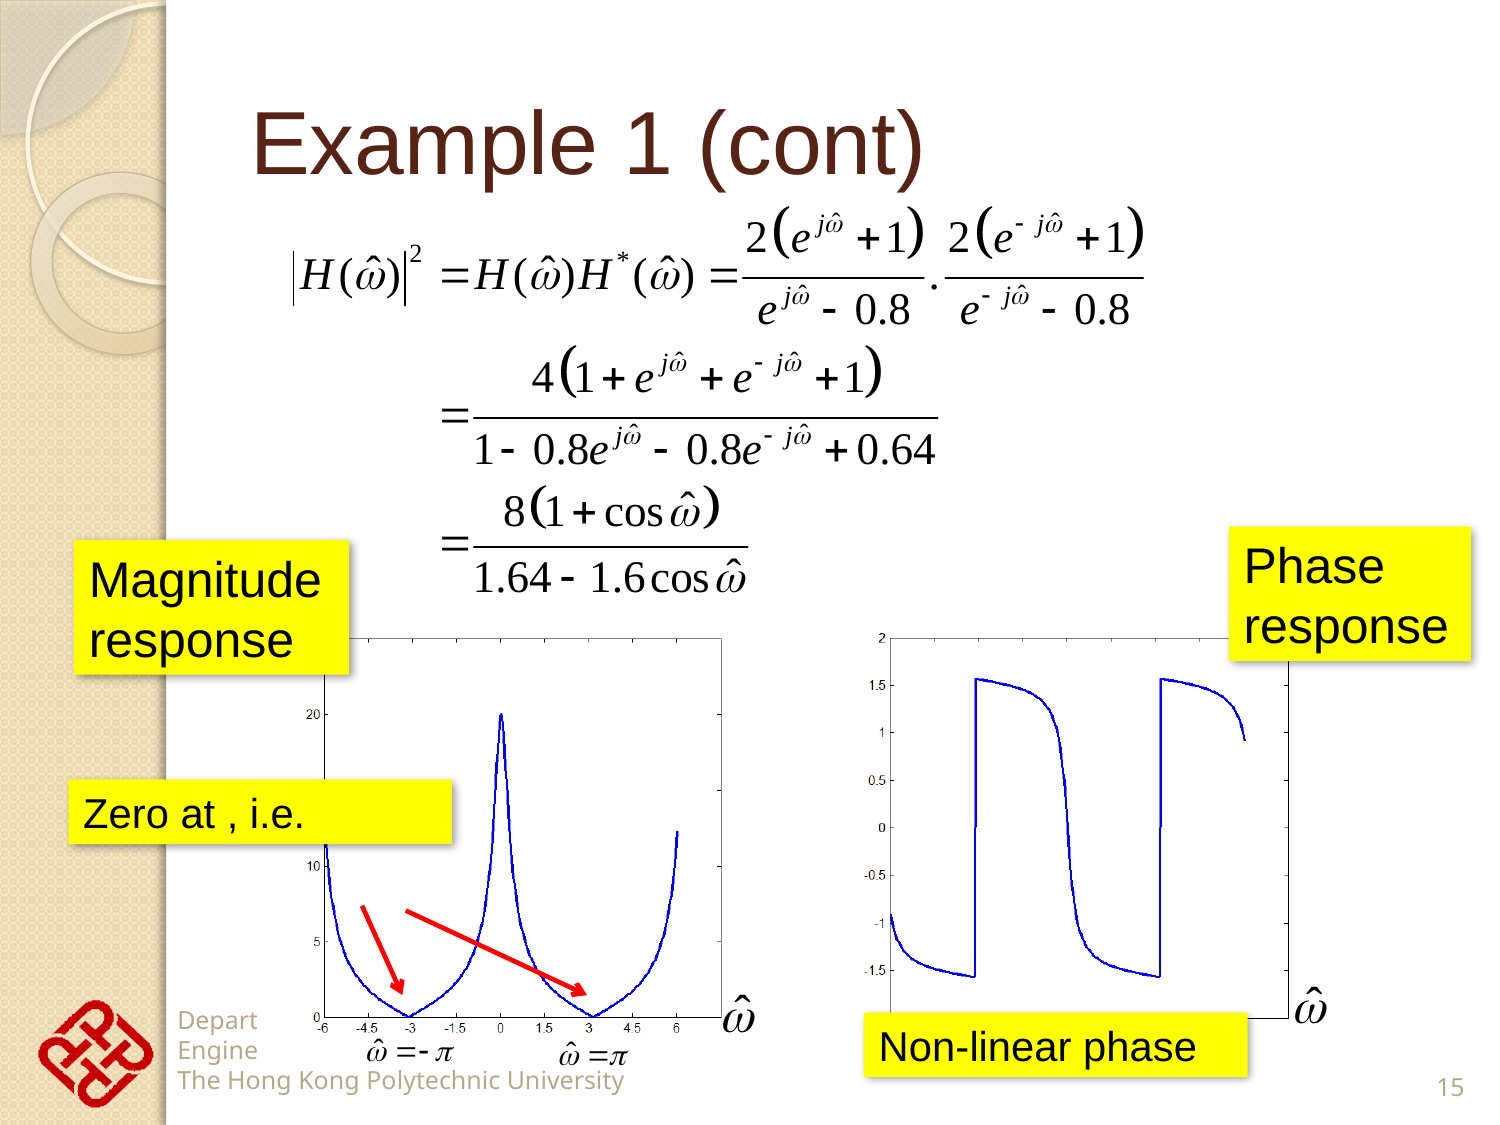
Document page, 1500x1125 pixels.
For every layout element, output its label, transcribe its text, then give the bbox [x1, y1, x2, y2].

picture [822, 602, 1336, 1069]
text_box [361, 905, 403, 996]
picture [256, 603, 768, 1068]
text_box Phase response [1228, 526, 1472, 662]
title Example 1 (cont) [235, 45, 1466, 233]
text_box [284, 198, 1155, 603]
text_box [553, 1034, 637, 1074]
slide_number 15 [1413, 1034, 1488, 1113]
picture [37, 999, 155, 1109]
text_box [405, 910, 588, 996]
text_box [1286, 974, 1337, 1037]
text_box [715, 982, 765, 1045]
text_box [361, 1030, 462, 1070]
text_box Magnitude response [74, 539, 277, 675]
